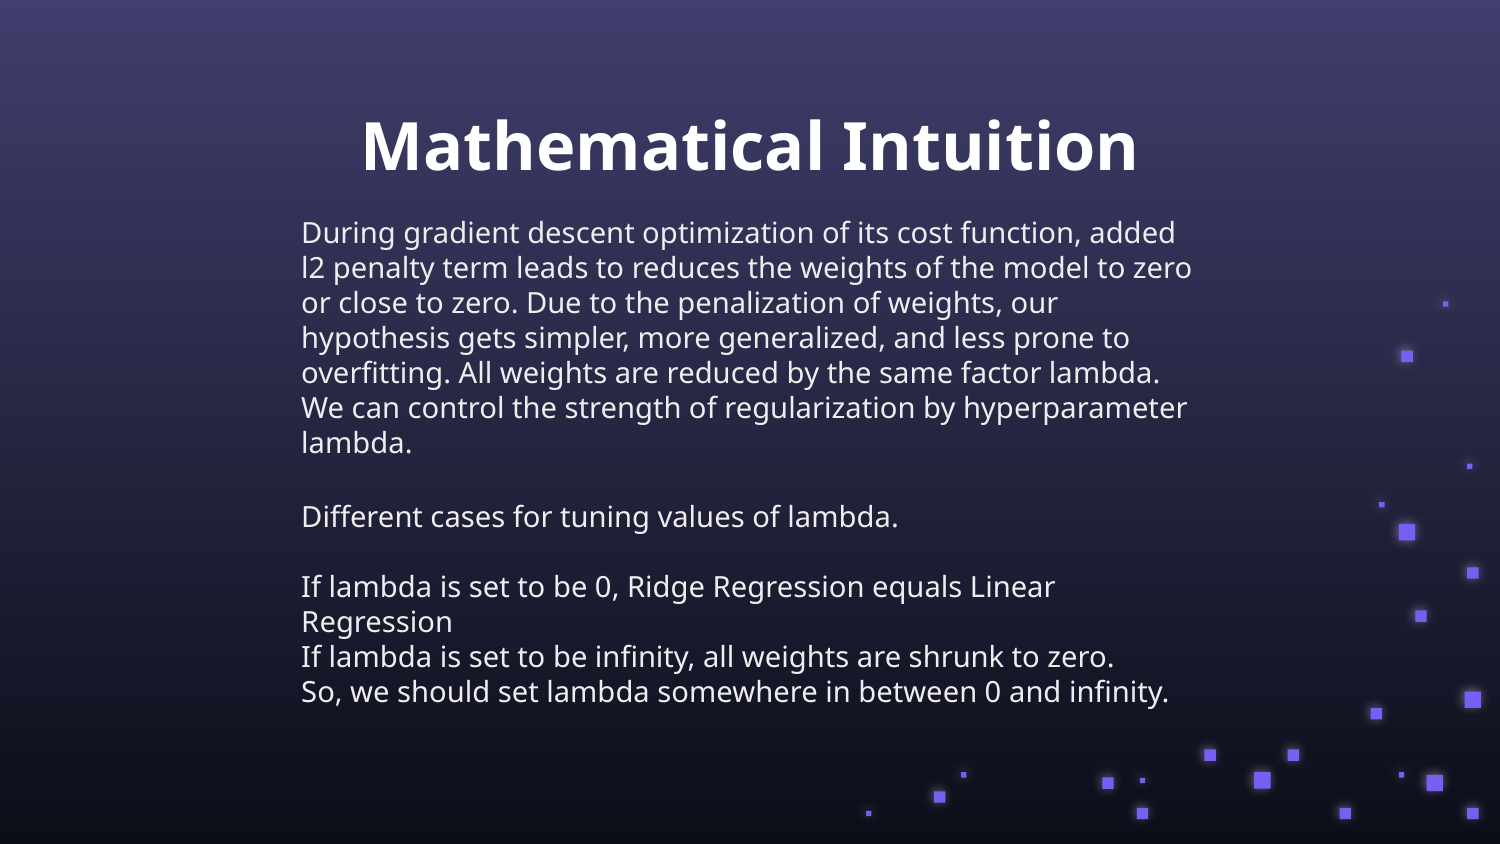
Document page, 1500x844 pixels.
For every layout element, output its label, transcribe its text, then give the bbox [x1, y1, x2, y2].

title Mathematical Intuition [118, 88, 1382, 183]
list During gradient descent optimization of its cost function, added l2 penalty term leads to reduces the weights of the model to zero or close to zero. Due to the penalization of weights, our hypothesis gets simpler, more generalized, and less prone to overfitting. All weights are reduced by the same factor lambda. We can control the strength of regularization by hyperparameter lambda. Different cases for tuning values of lambda. If lambda is set to be 0, Ridge Regression equals Linear Regression If lambda is set to be infinity, all weights are shrunk to zero. So, we should set lambda somewhere in between 0 and infinity. [261, 207, 1210, 716]
